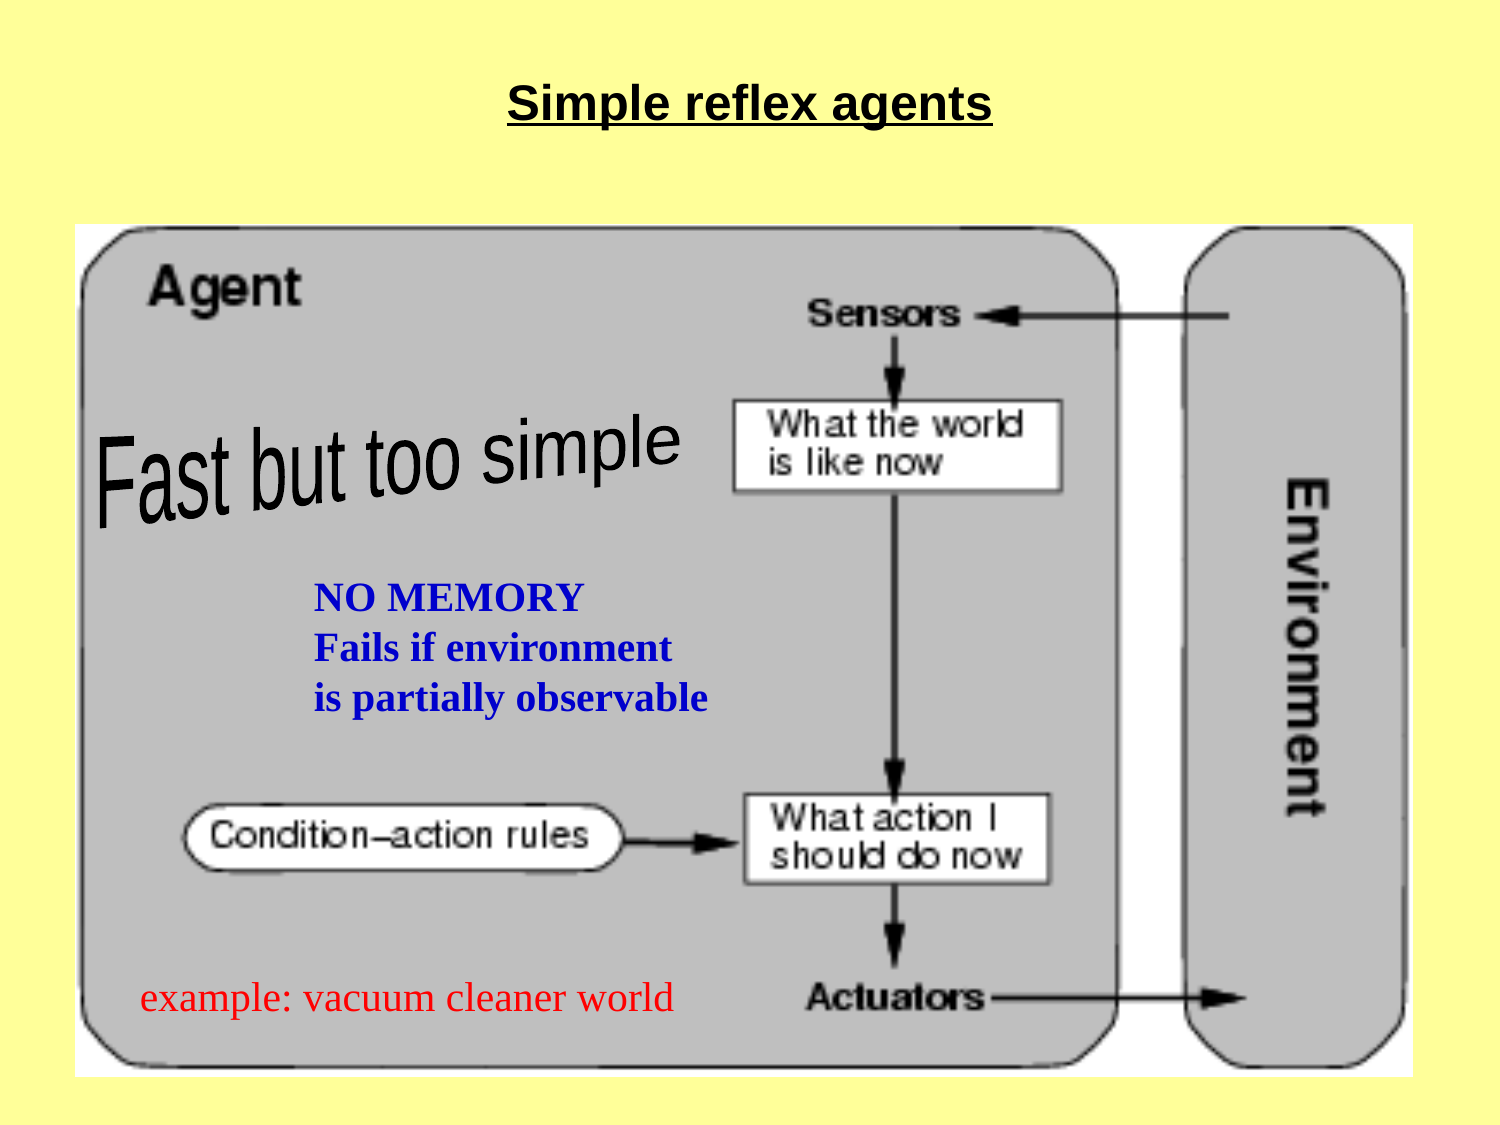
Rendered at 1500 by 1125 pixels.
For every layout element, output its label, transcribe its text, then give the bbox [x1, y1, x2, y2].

title Simple reflex agents [112, 50, 1388, 150]
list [74, 224, 1413, 1077]
